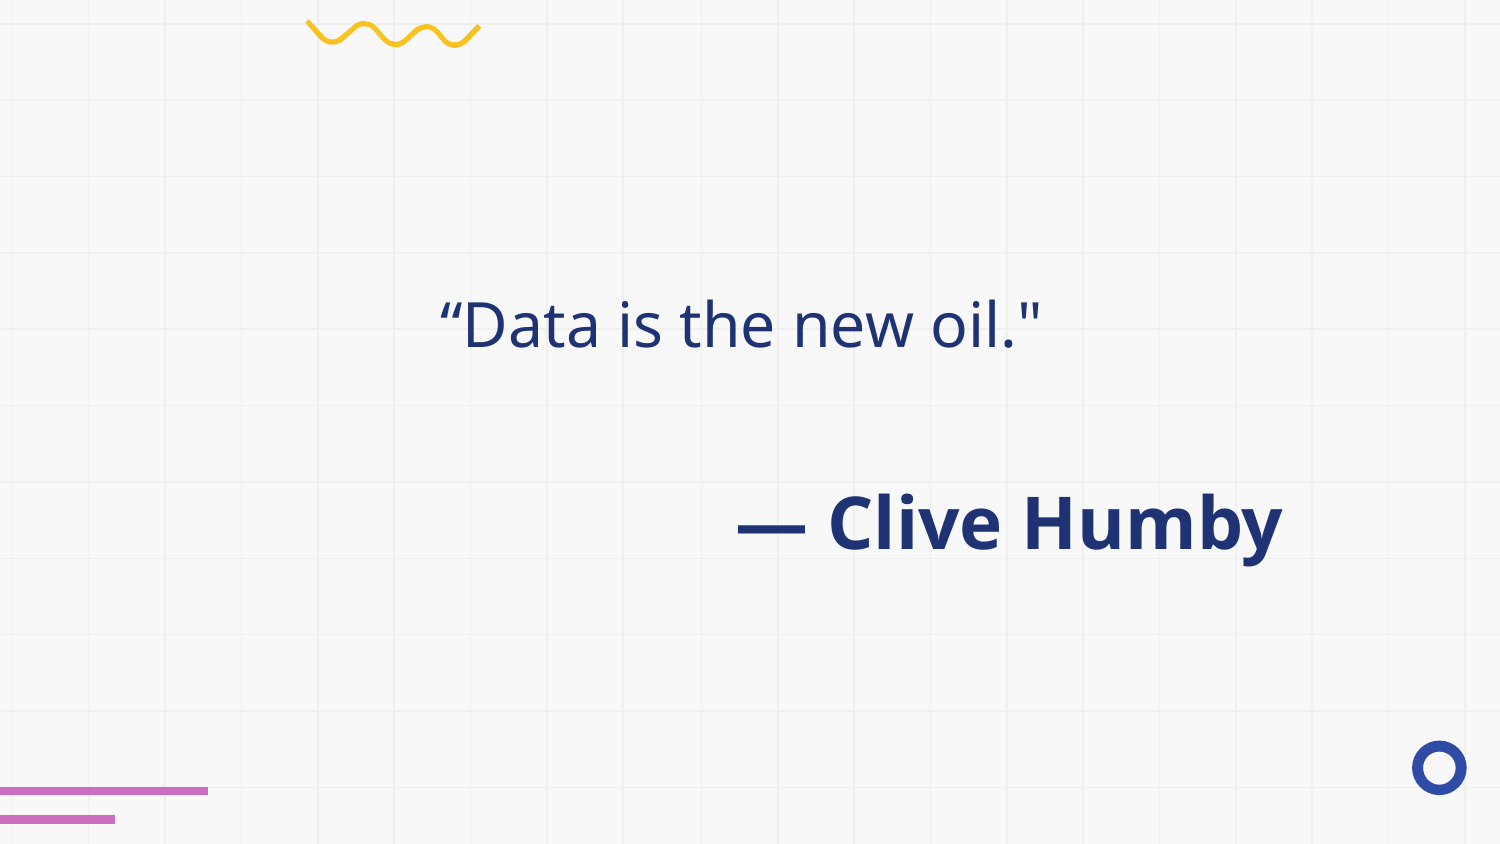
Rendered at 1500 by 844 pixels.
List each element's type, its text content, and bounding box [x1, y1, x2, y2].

title — Clive Humby [201, 461, 1299, 618]
subtitle “Data is the new oil." [201, 121, 1299, 375]
